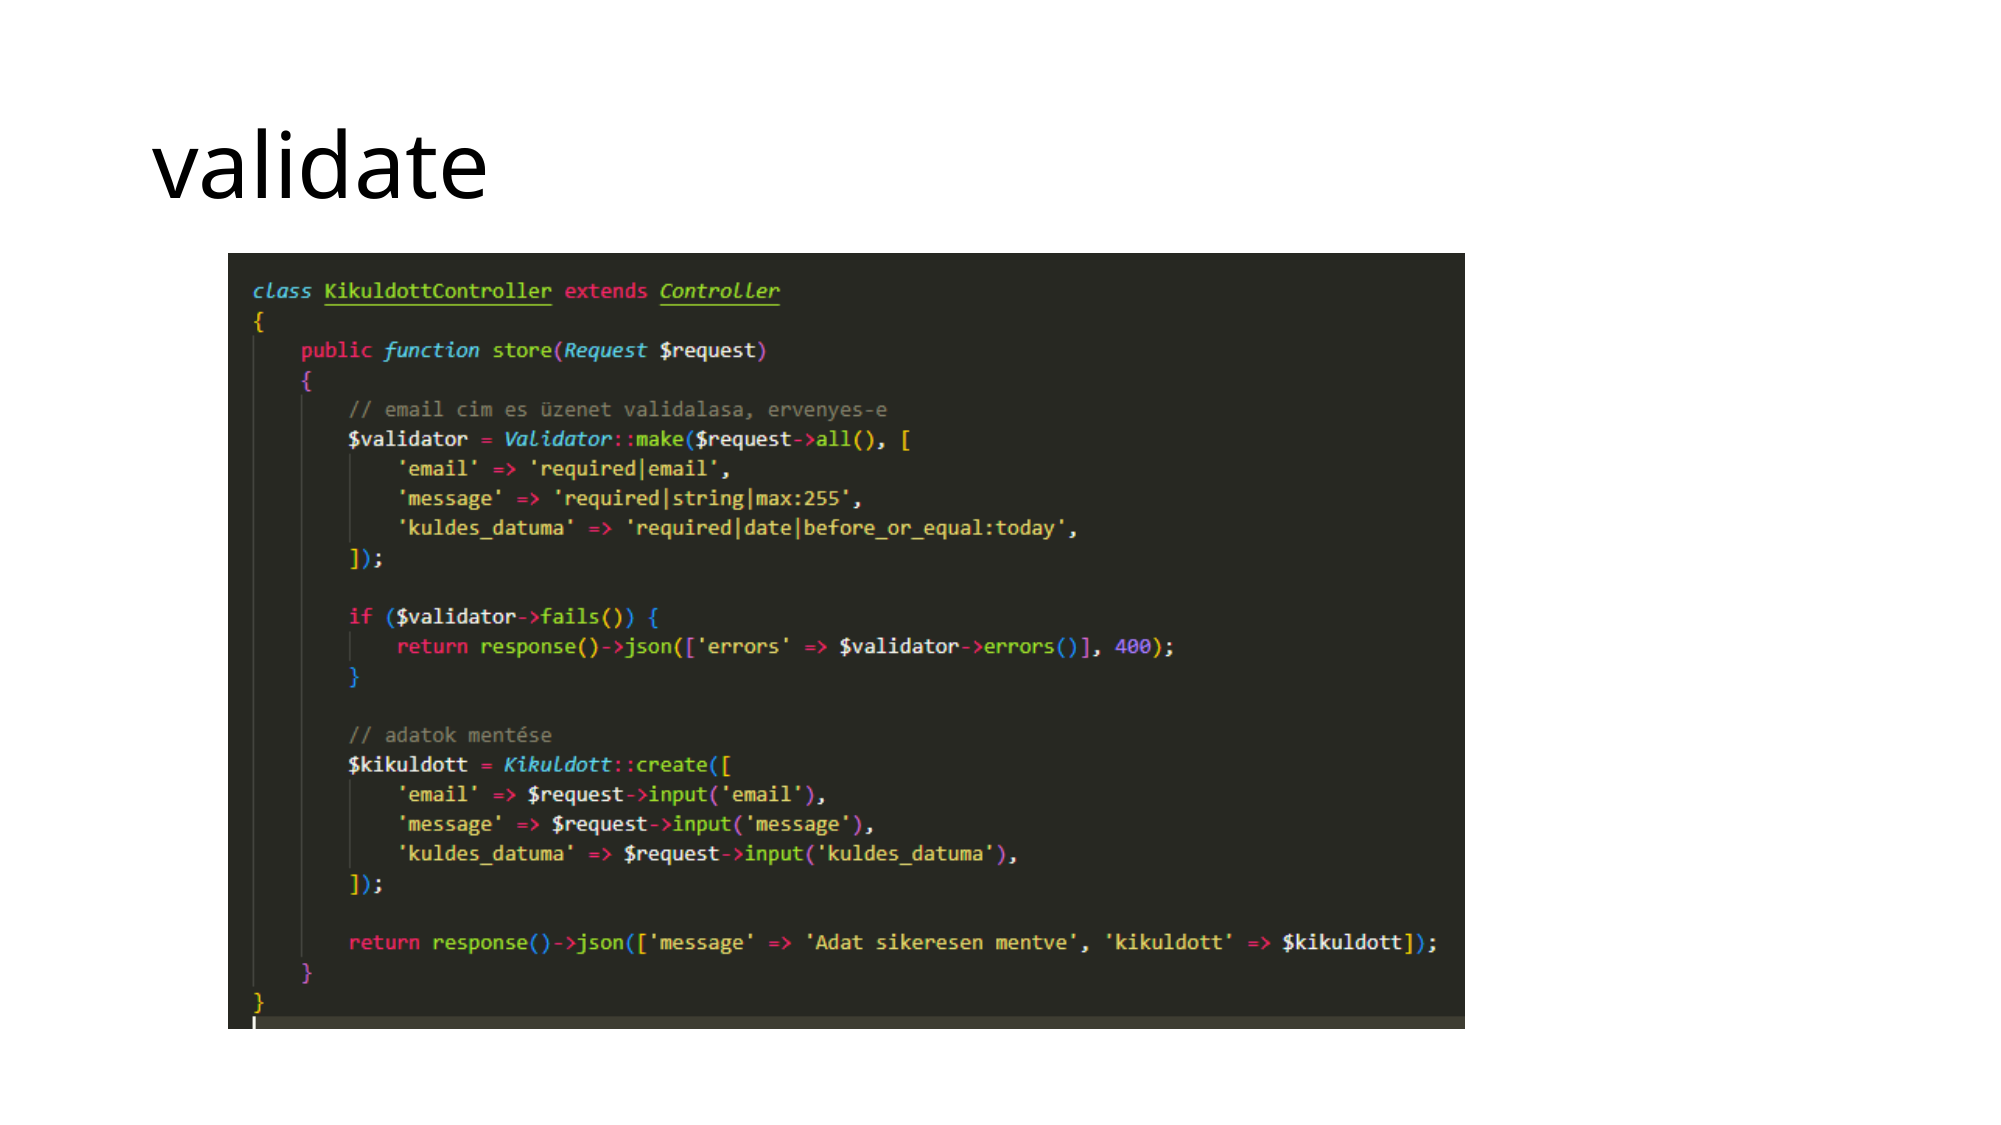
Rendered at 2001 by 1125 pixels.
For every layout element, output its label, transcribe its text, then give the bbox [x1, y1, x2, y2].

title validate [137, 59, 1863, 278]
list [228, 253, 1466, 1029]
